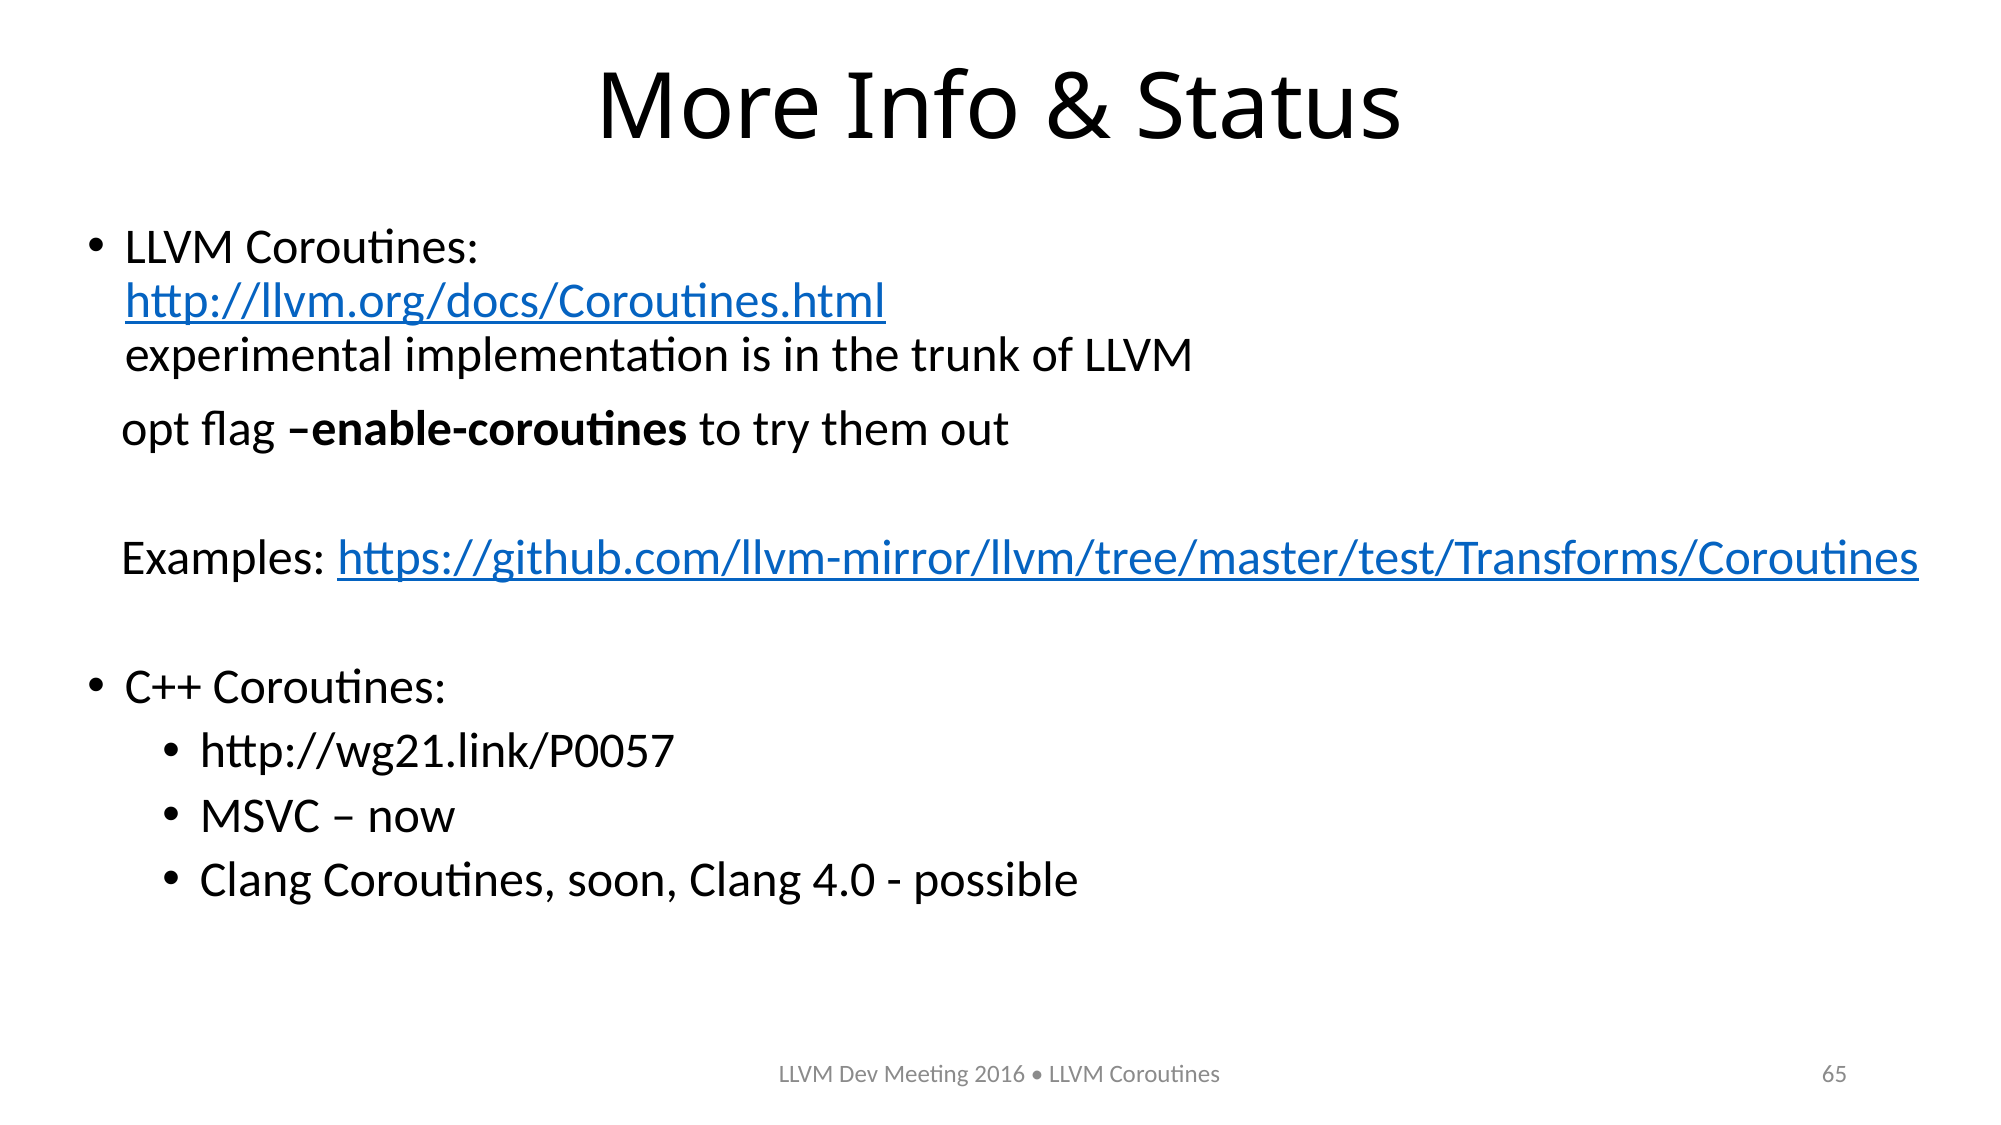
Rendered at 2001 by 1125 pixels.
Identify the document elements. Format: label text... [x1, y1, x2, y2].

title More Info & Status [137, 0, 1863, 212]
footer LLVM Dev Meeting 2016 • LLVM Coroutines [662, 1042, 1338, 1103]
slide_number 65 [1412, 1042, 1863, 1103]
list LLVM Coroutines: http://llvm.org/docs/Coroutines.html experimental implementation is in the trunk of LLVM opt flag –enable-coroutines to try them out Examples: https://github.com/llvm-mirror/llvm/tree/master/test/Transforms/Coroutines C++ Coroutines: http://wg21.link/P0057 MSVC – now Clang Coroutines, soon, Clang 4.0 - possible [72, 212, 1988, 1063]
